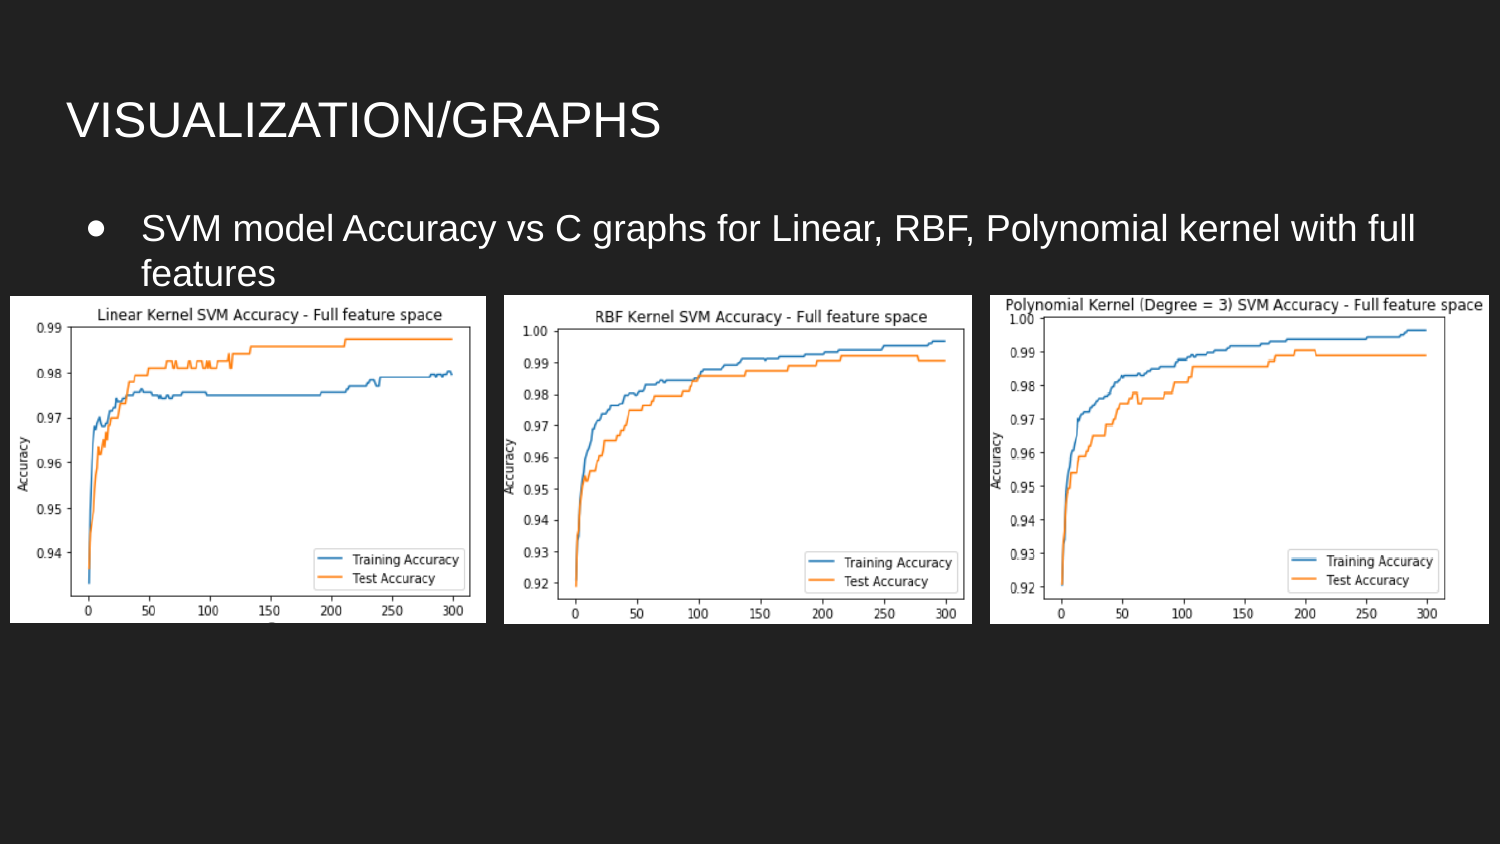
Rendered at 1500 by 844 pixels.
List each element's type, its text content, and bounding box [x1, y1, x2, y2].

list SVM model Accuracy vs C graphs for Linear, RBF, Polynomial kernel with full features [51, 189, 1449, 750]
title VISUALIZATION/GRAPHS [51, 72, 1449, 167]
picture [10, 295, 487, 624]
picture [504, 295, 972, 624]
picture [989, 295, 1489, 624]
